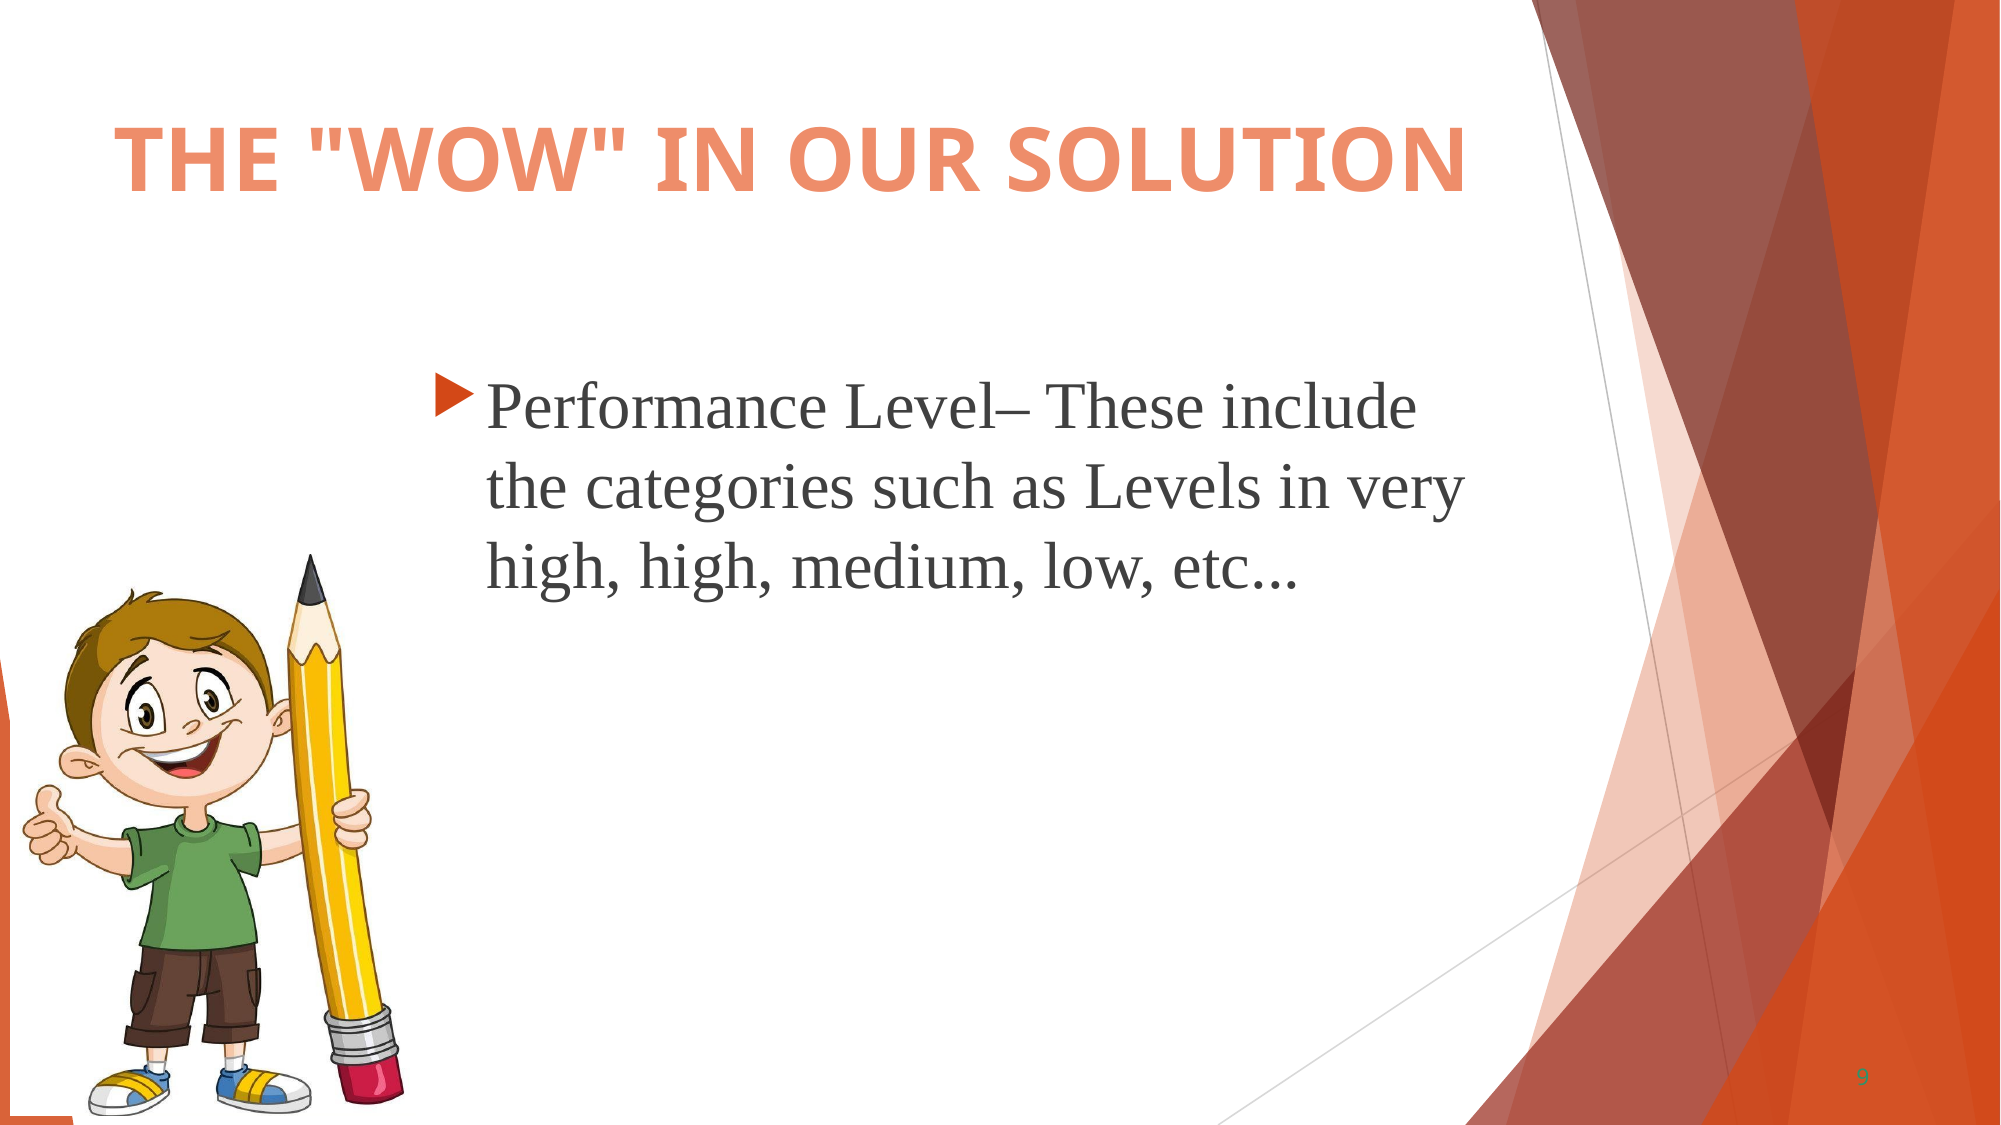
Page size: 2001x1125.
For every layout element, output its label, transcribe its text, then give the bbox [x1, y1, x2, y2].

picture [10, 554, 416, 1116]
title THE "WOW" IN OUR SOLUTION [110, 99, 1522, 292]
text_box 9 [1849, 1061, 1888, 1095]
list Performance Level– These include the categories such as Levels in very high, high, medium, low, etc... [415, 353, 1522, 992]
